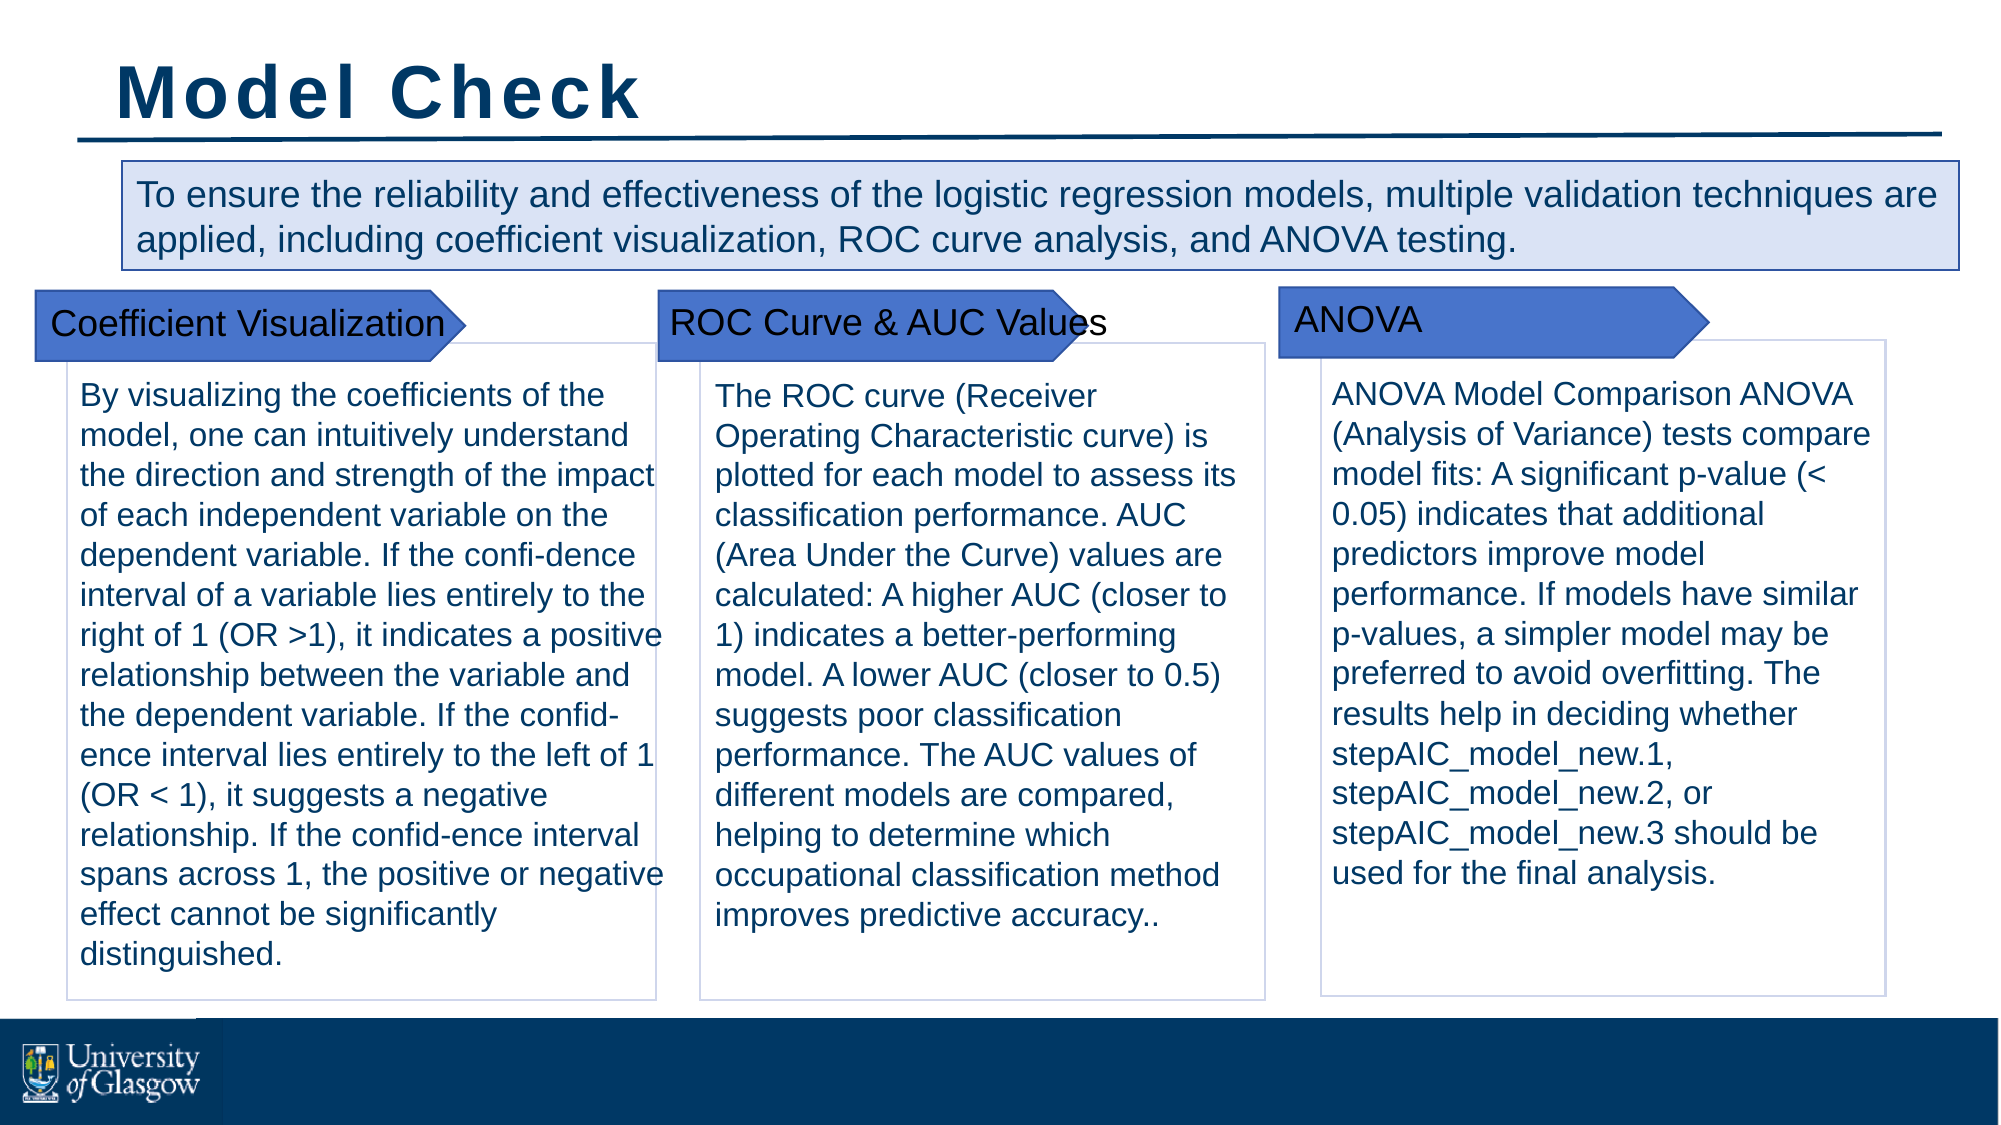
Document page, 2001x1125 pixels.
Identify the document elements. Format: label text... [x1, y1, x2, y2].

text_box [76, 133, 1943, 141]
text_box Coefficient Visualization [35, 291, 484, 351]
text_box By visualizing the coefficients of the model, one can intuitively understand the direction and strength of the impact of each independent variable on the dependent variable. If the confi-dence interval of a variable lies entirely to the right of 1 (OR >1), it indicates a positive relationship between the variable and the dependent variable. If the confid-ence interval lies entirely to the left of 1 (OR < 1), it suggests a negative relationship. If the confid-ence interval spans across 1, the positive or negative effect cannot be significantly distinguished. [65, 366, 686, 992]
text_box [66, 342, 657, 366]
text_box [657, 351, 1065, 362]
text_box [1320, 339, 1887, 364]
text_box [699, 342, 1266, 1001]
text_box [1320, 986, 1887, 997]
text_box To ensure the reliability and effectiveness of the logistic regression models, multiple validation techniques are applied, including coefficient visualization, ROC curve analysis, and ANOVA testing. [121, 162, 1971, 286]
text_box ANOVA Model Comparison ANOVA (Analysis of Variance) tests compare model fits: A significant p-value (< 0.05) indicates that additional predictors improve model performance. If models have similar p-values, a simpler model may be preferred to avoid overfitting. The results help in deciding whether stepAIC_model_new.1, stepAIC_model_new.2, or stepAIC_model_new.3 should be used for the final analysis. [1317, 364, 1913, 986]
text_box [1278, 286, 1685, 359]
title Model Check [100, 30, 2000, 147]
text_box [0, 1017, 2000, 1125]
text_box [34, 289, 442, 362]
text_box [66, 992, 657, 1001]
text_box ANOVA [1279, 287, 1728, 348]
text_box ROC Curve & AUC Values [654, 290, 1141, 351]
